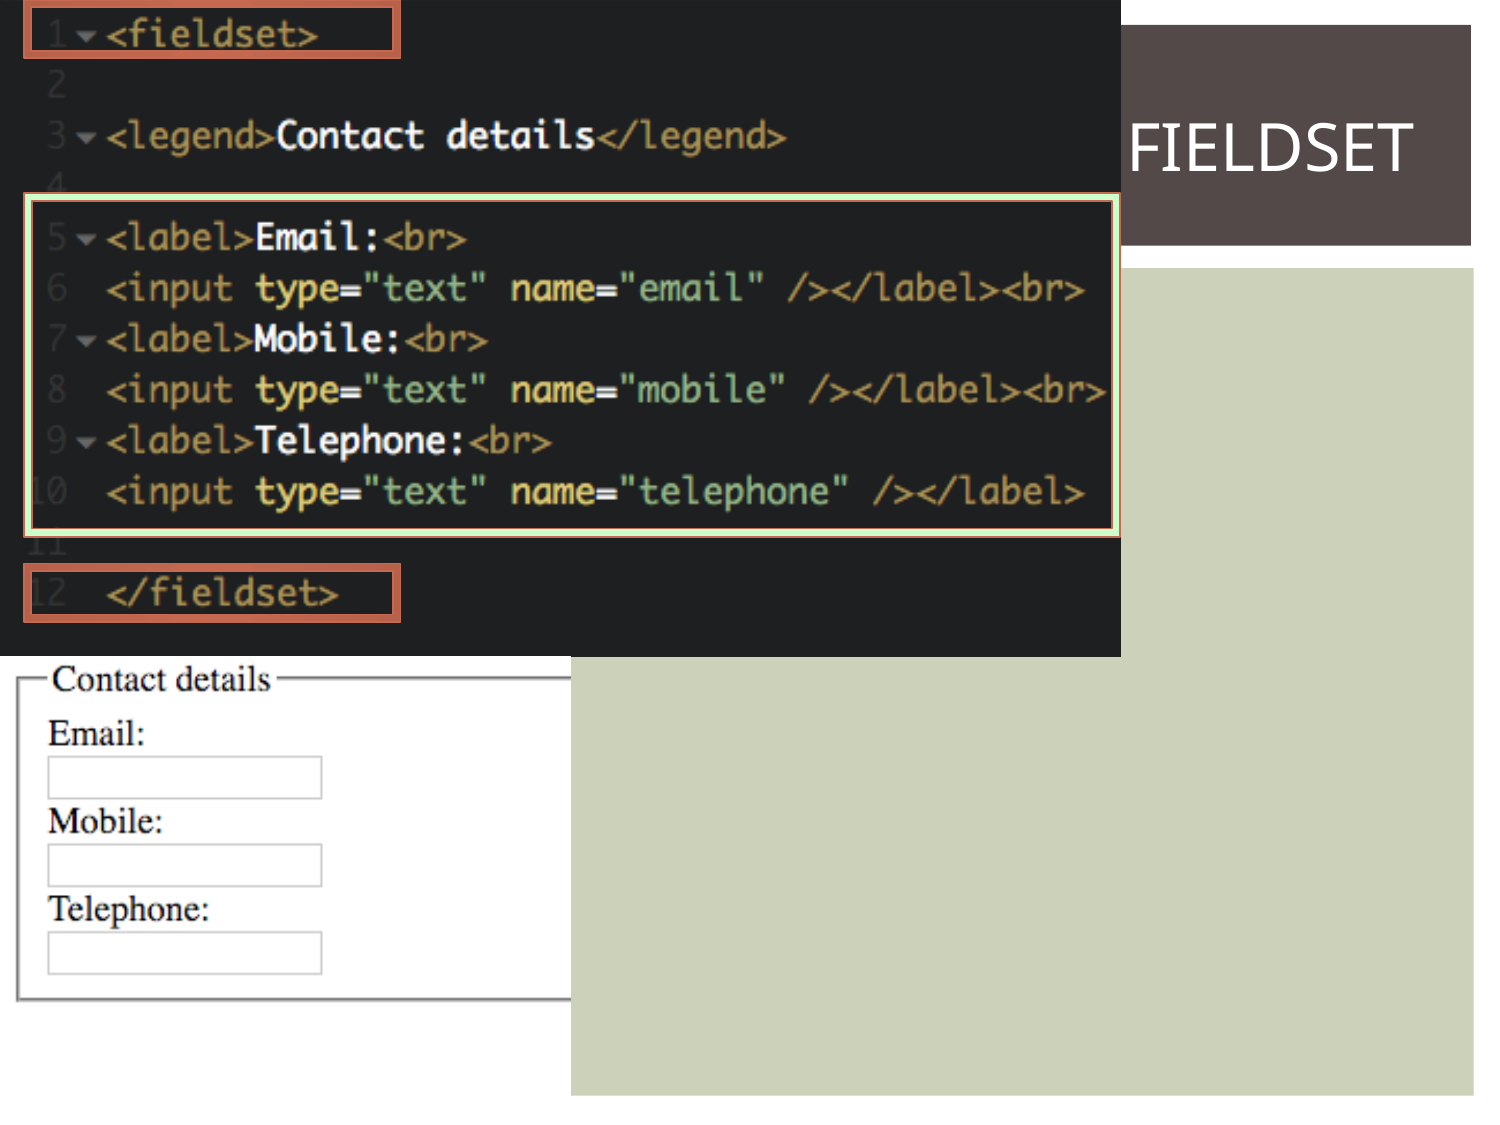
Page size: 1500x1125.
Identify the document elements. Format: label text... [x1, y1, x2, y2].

title FIELDSET [1124, 58, 1500, 232]
picture [0, 0, 1121, 1106]
